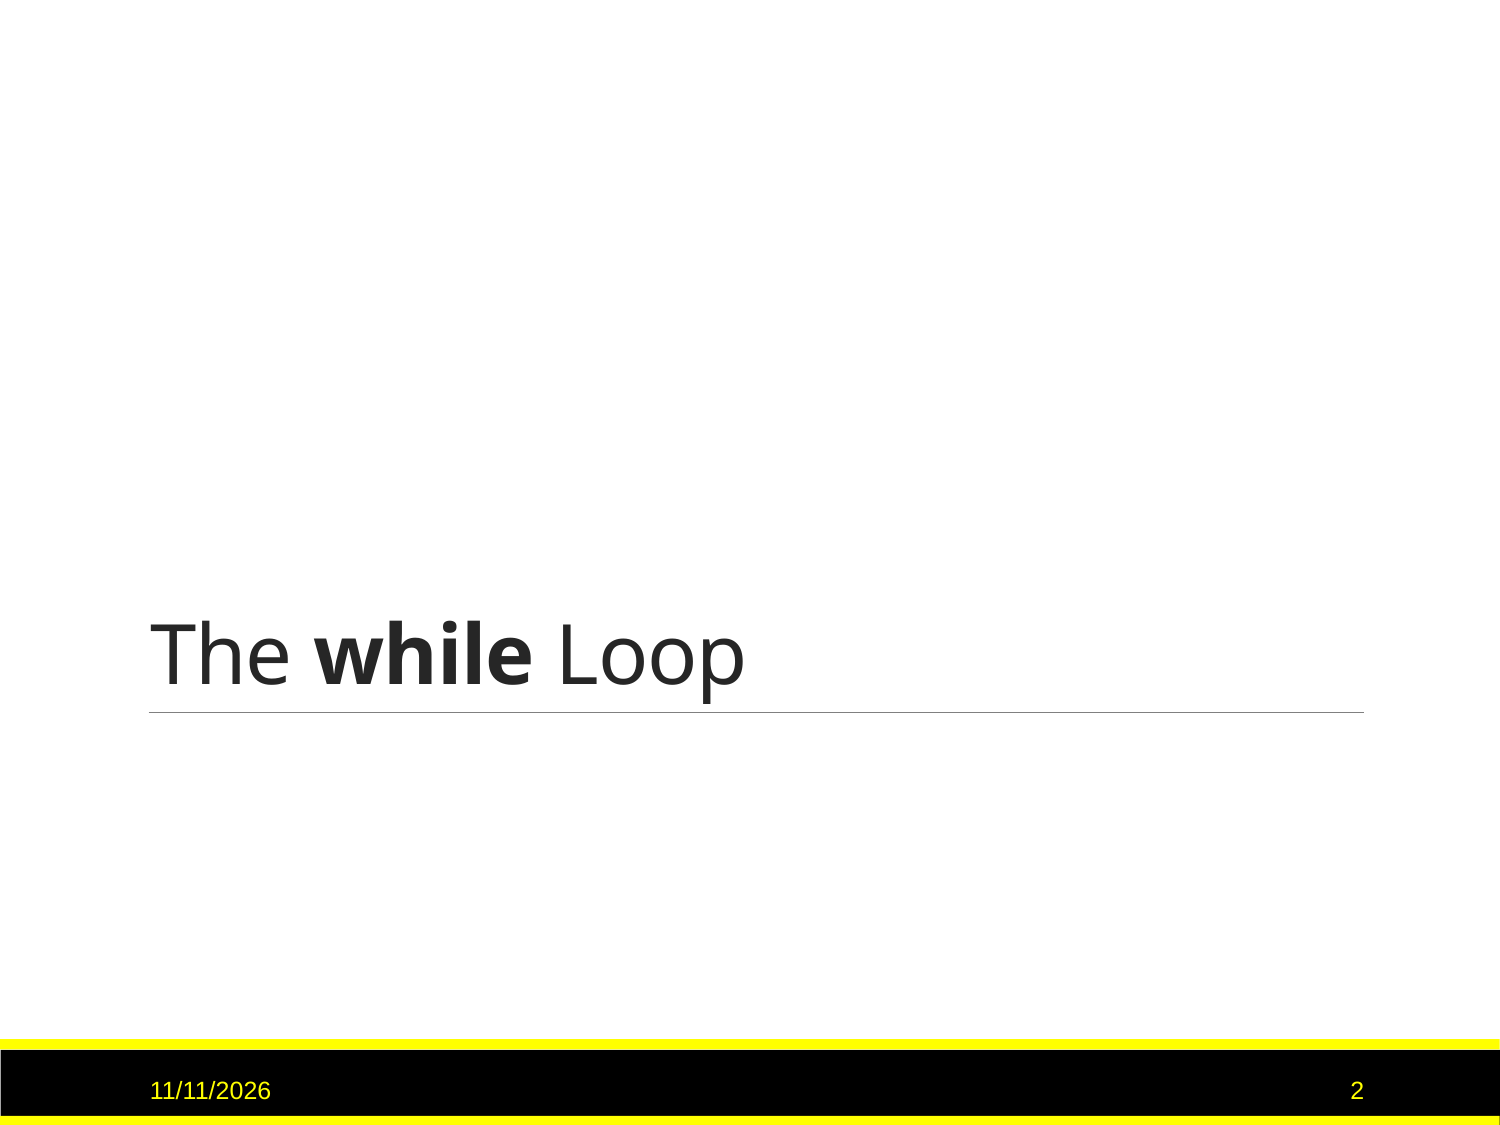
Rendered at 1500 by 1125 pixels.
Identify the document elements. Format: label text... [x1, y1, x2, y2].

slide_number 2 [1217, 1059, 1380, 1120]
title The while Loop [135, 439, 1373, 710]
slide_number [134, 1059, 440, 1120]
